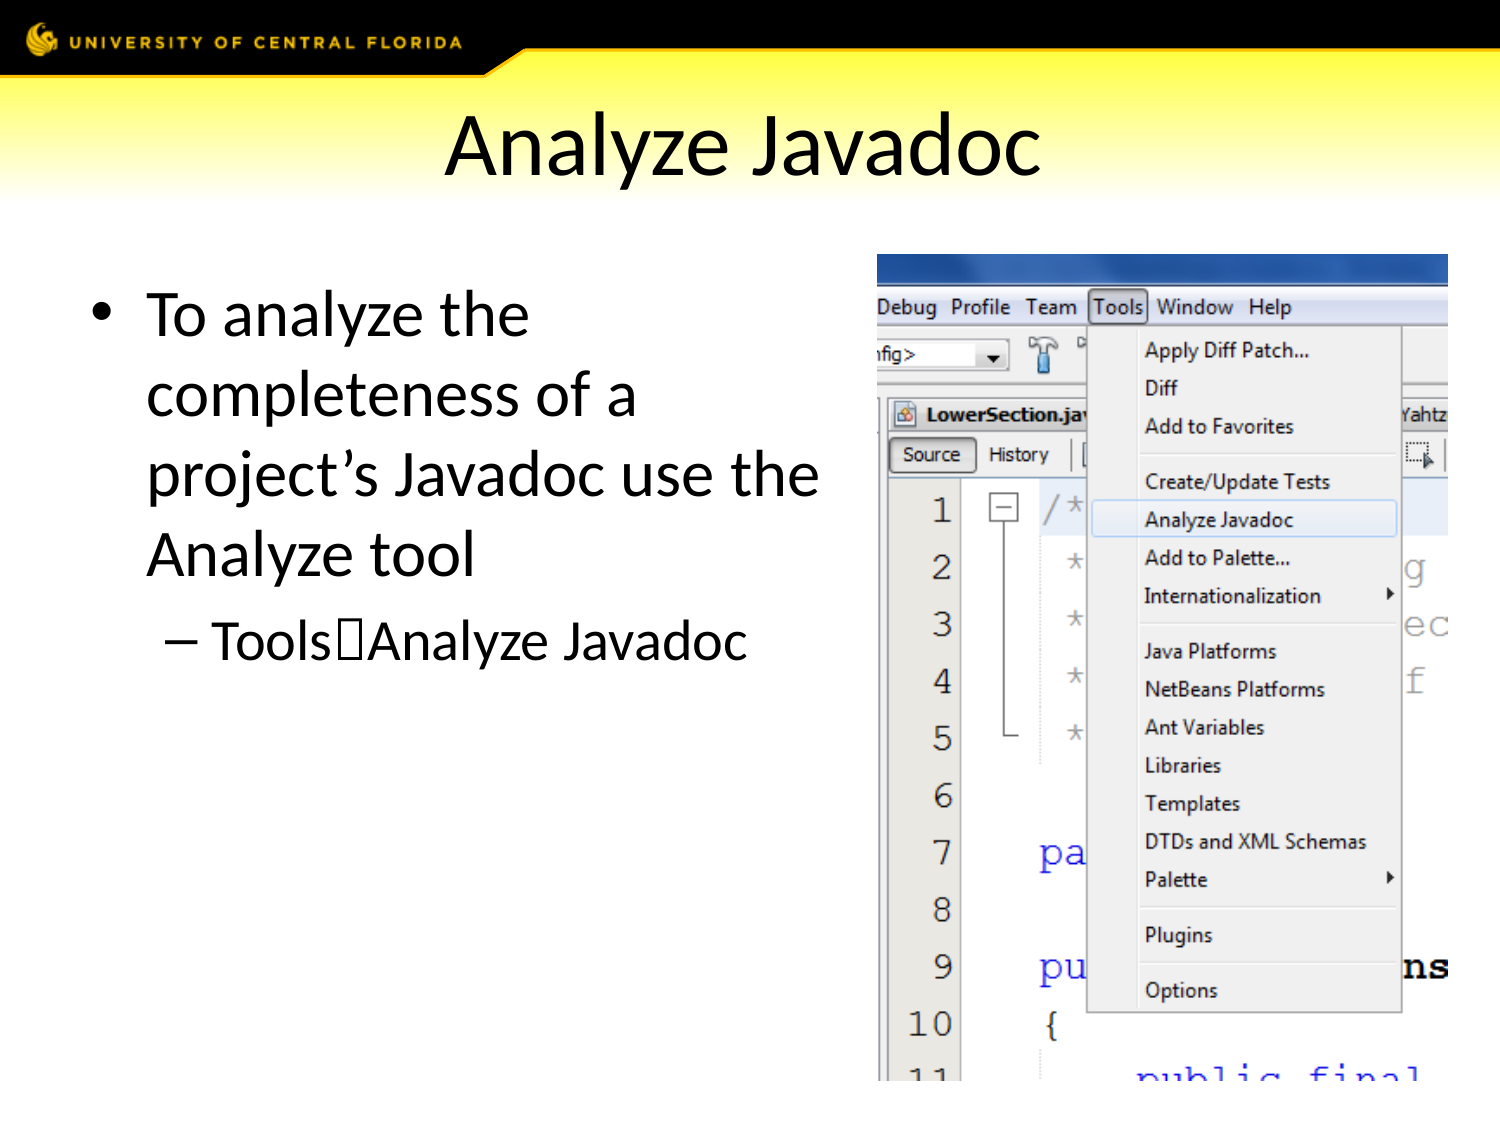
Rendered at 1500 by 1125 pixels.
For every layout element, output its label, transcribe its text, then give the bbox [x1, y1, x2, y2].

picture [0, 0, 484, 74]
picture [877, 254, 1448, 1081]
list To analyze the completeness of a project’s Javadoc use the Analyze tool ToolsAnalyze Javadoc [75, 262, 878, 1125]
title Analyze Javadoc [68, 45, 1419, 233]
